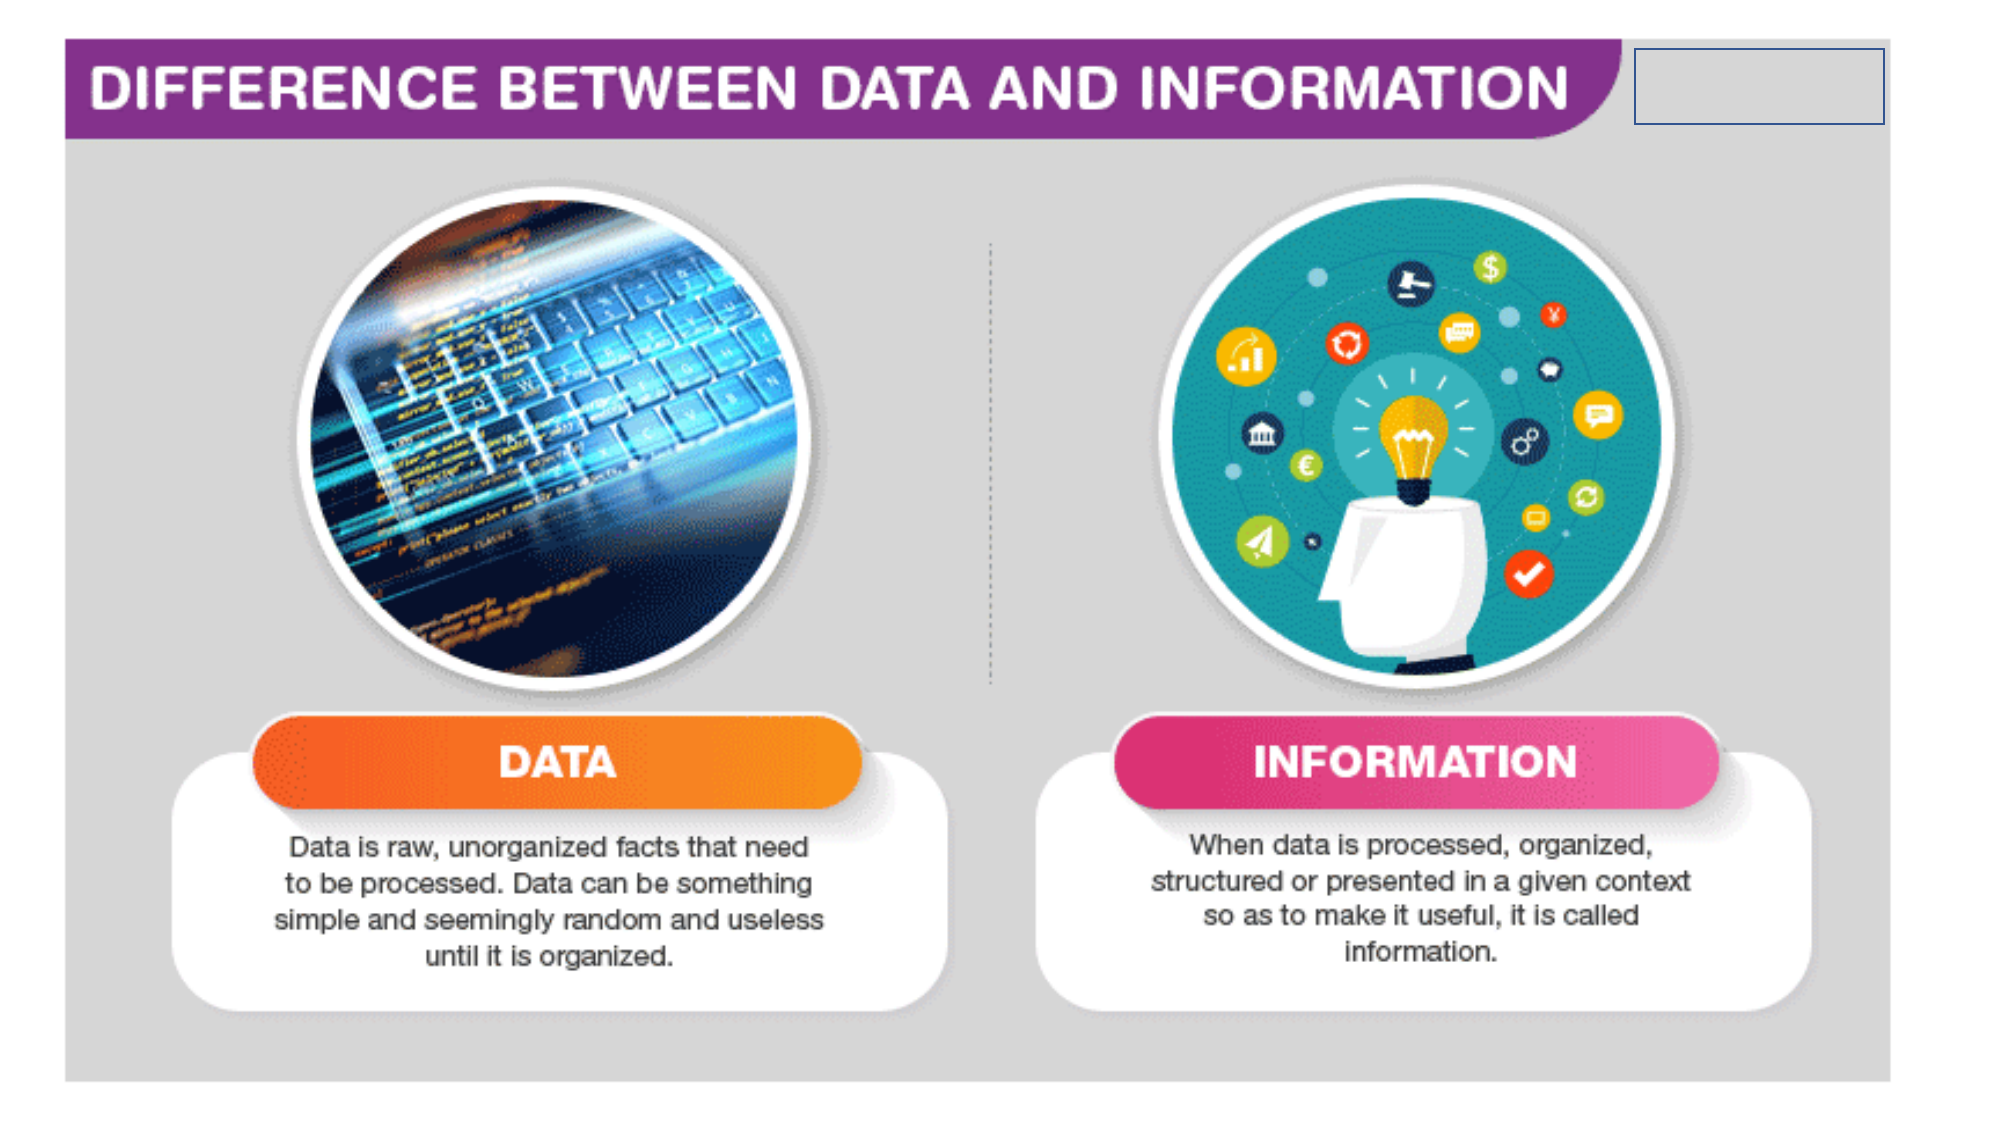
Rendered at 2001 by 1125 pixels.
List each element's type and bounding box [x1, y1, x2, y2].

picture [52, 26, 1905, 1096]
